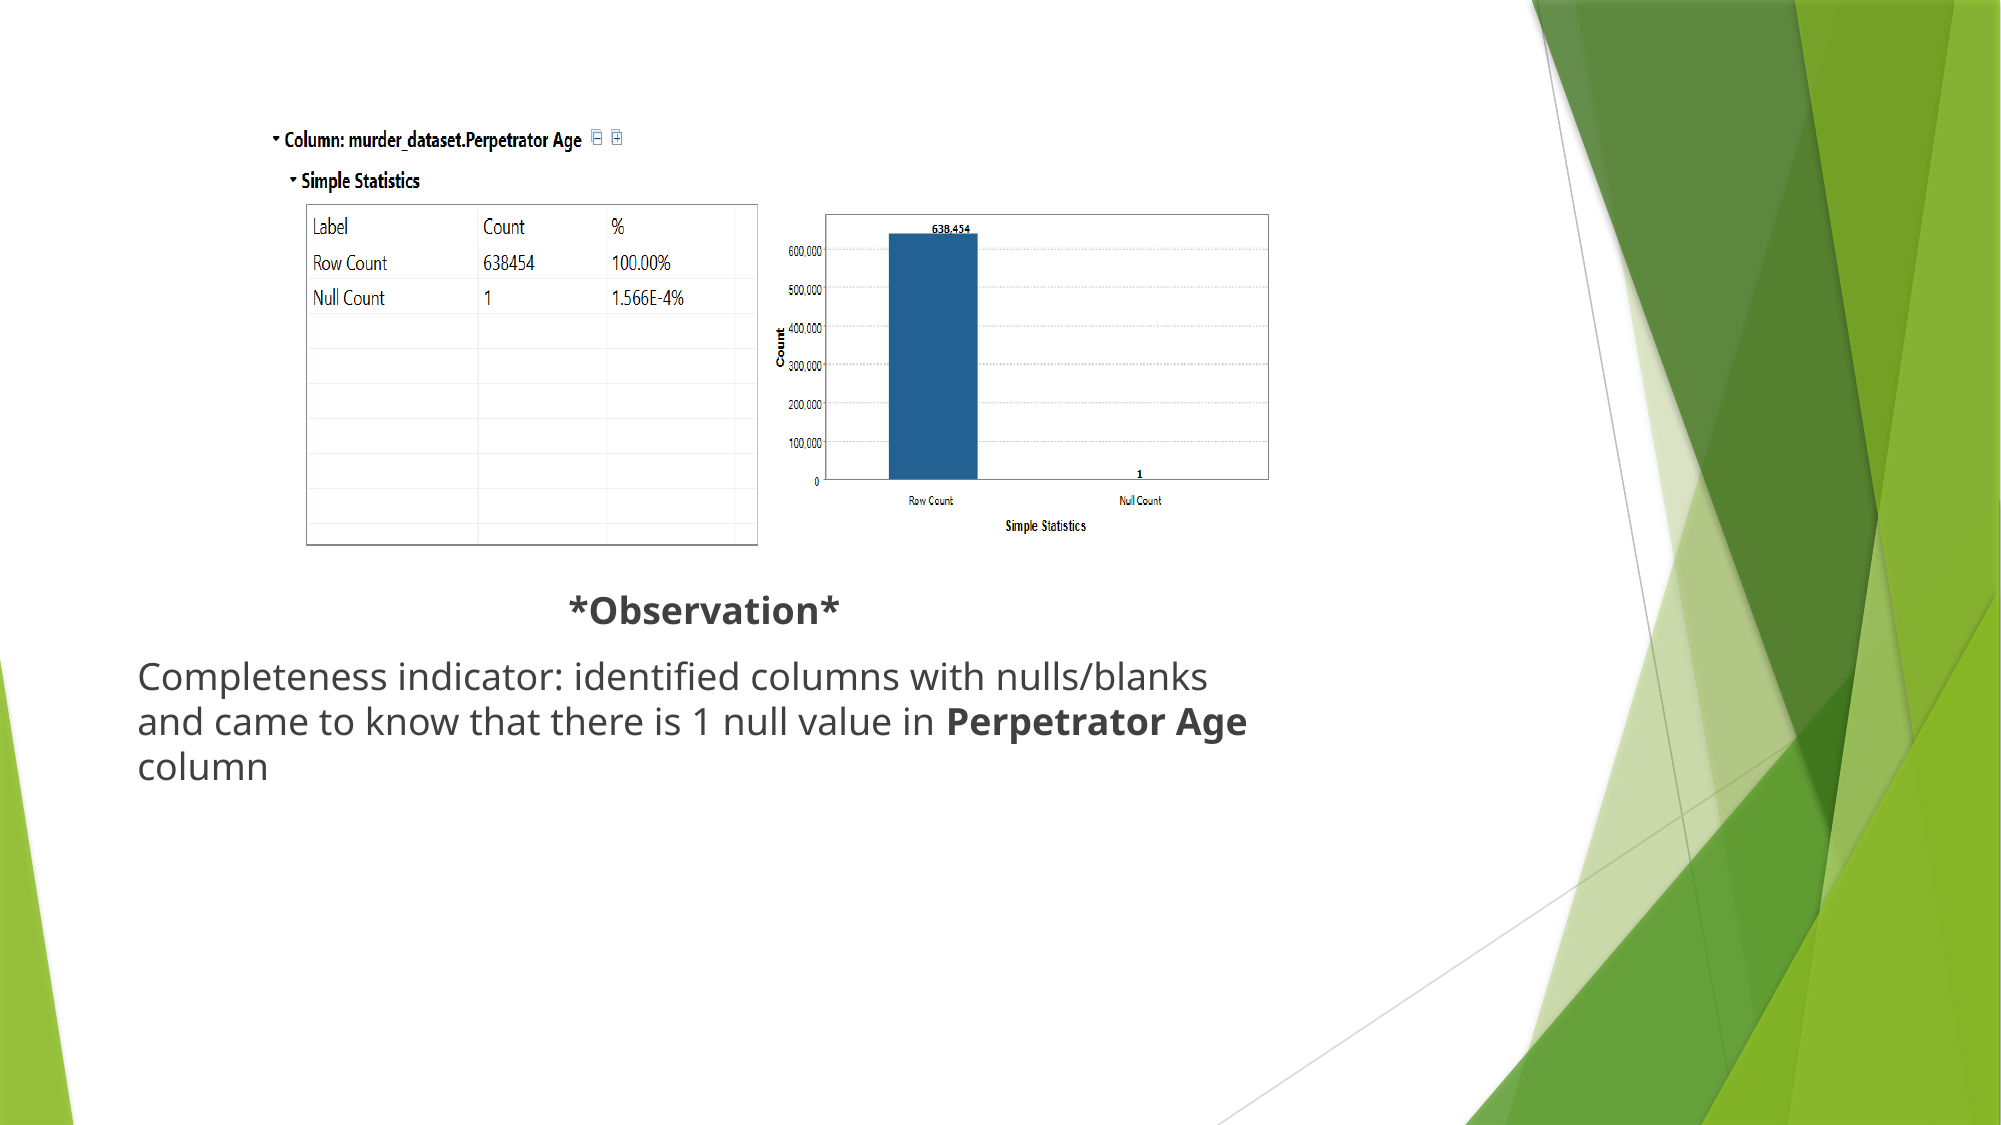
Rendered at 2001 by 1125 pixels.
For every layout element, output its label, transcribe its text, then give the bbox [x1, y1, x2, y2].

picture [262, 119, 1307, 563]
list *Observation* Completeness indicator: identified columns with nulls/blanks and came to know that there is 1 null value in Perpetrator Age column [122, 579, 1287, 904]
